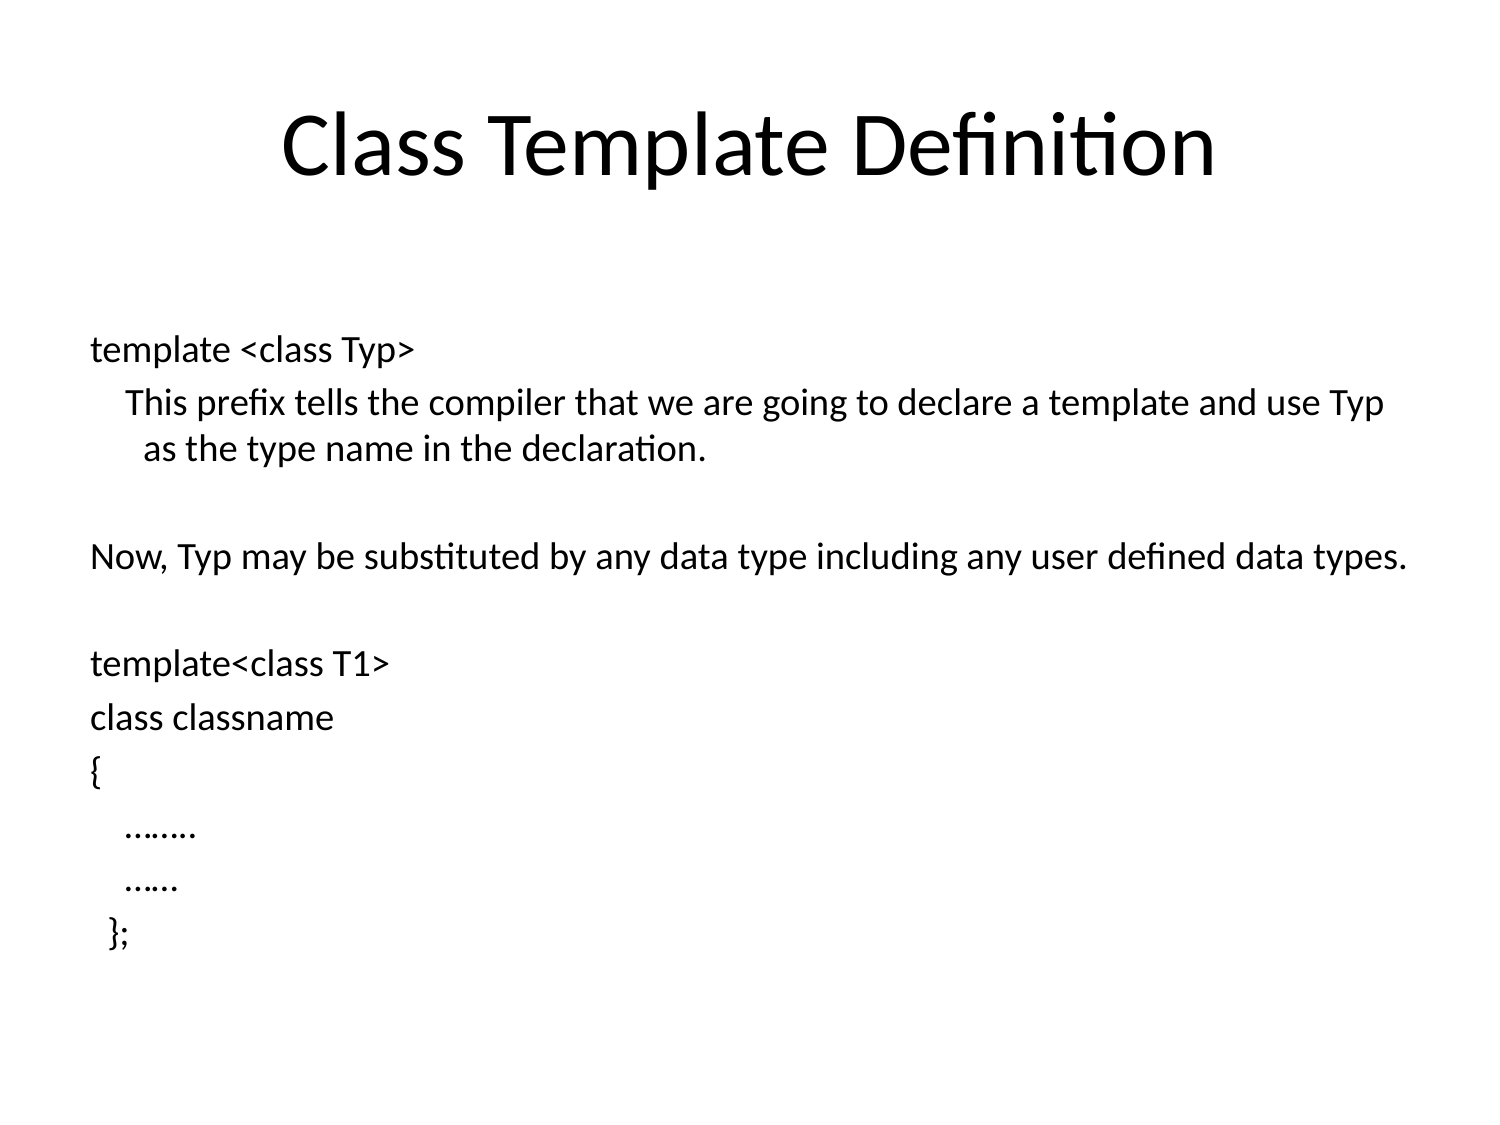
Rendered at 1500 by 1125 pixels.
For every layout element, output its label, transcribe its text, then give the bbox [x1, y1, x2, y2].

title Class Template Definition [75, 45, 1425, 233]
list template <class Typ> This prefix tells the compiler that we are going to declare a template and use Typ as the type name in the declaration. Now, Typ may be substituted by any data type including any user defined data types. template<class T1> class classname { …….. …… }; [75, 262, 1425, 1005]
